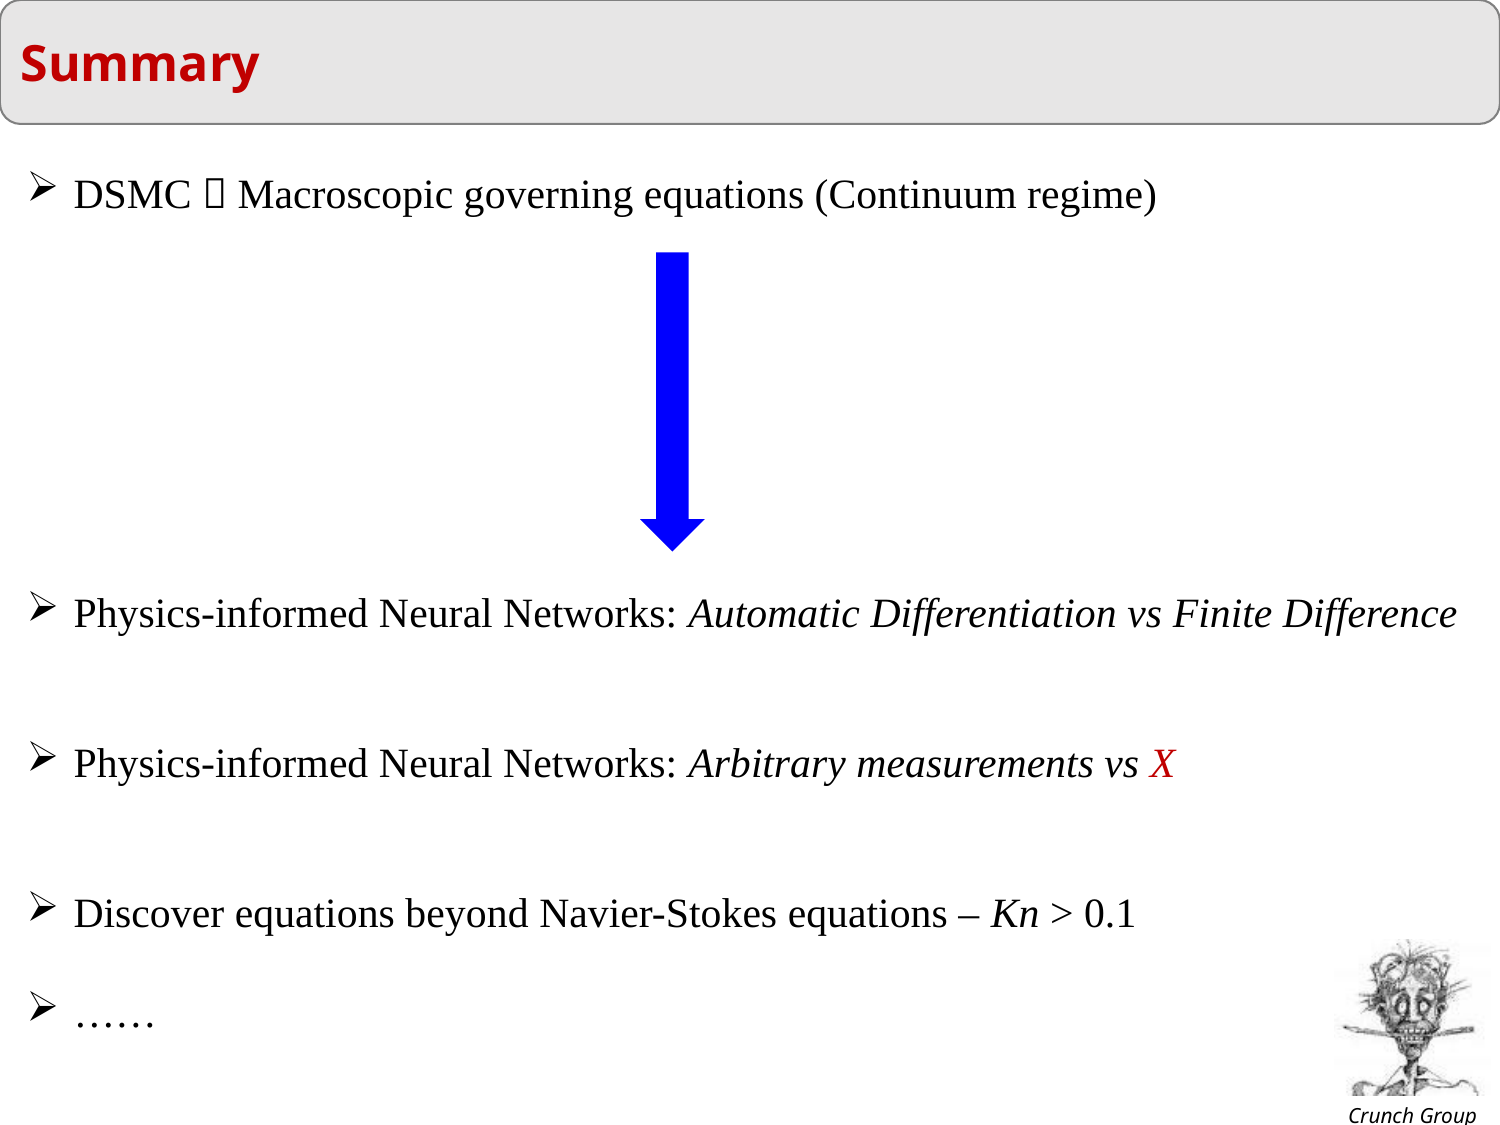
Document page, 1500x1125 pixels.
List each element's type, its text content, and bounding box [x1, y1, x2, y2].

text_box Summary [0, 0, 1500, 125]
text_box [637, 251, 708, 553]
text_box DSMC  Macroscopic governing equations (Continuum regime) [11, 159, 1488, 225]
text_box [1322, 939, 1500, 1125]
text_box Physics-informed Neural Networks: Automatic Differentiation vs Finite Difference Physics-informed Neural Networks: Arbitrary measurements vs X Discover equations beyond Navier-Stokes equations – Kn > 0.1 …… [11, 578, 1500, 1094]
